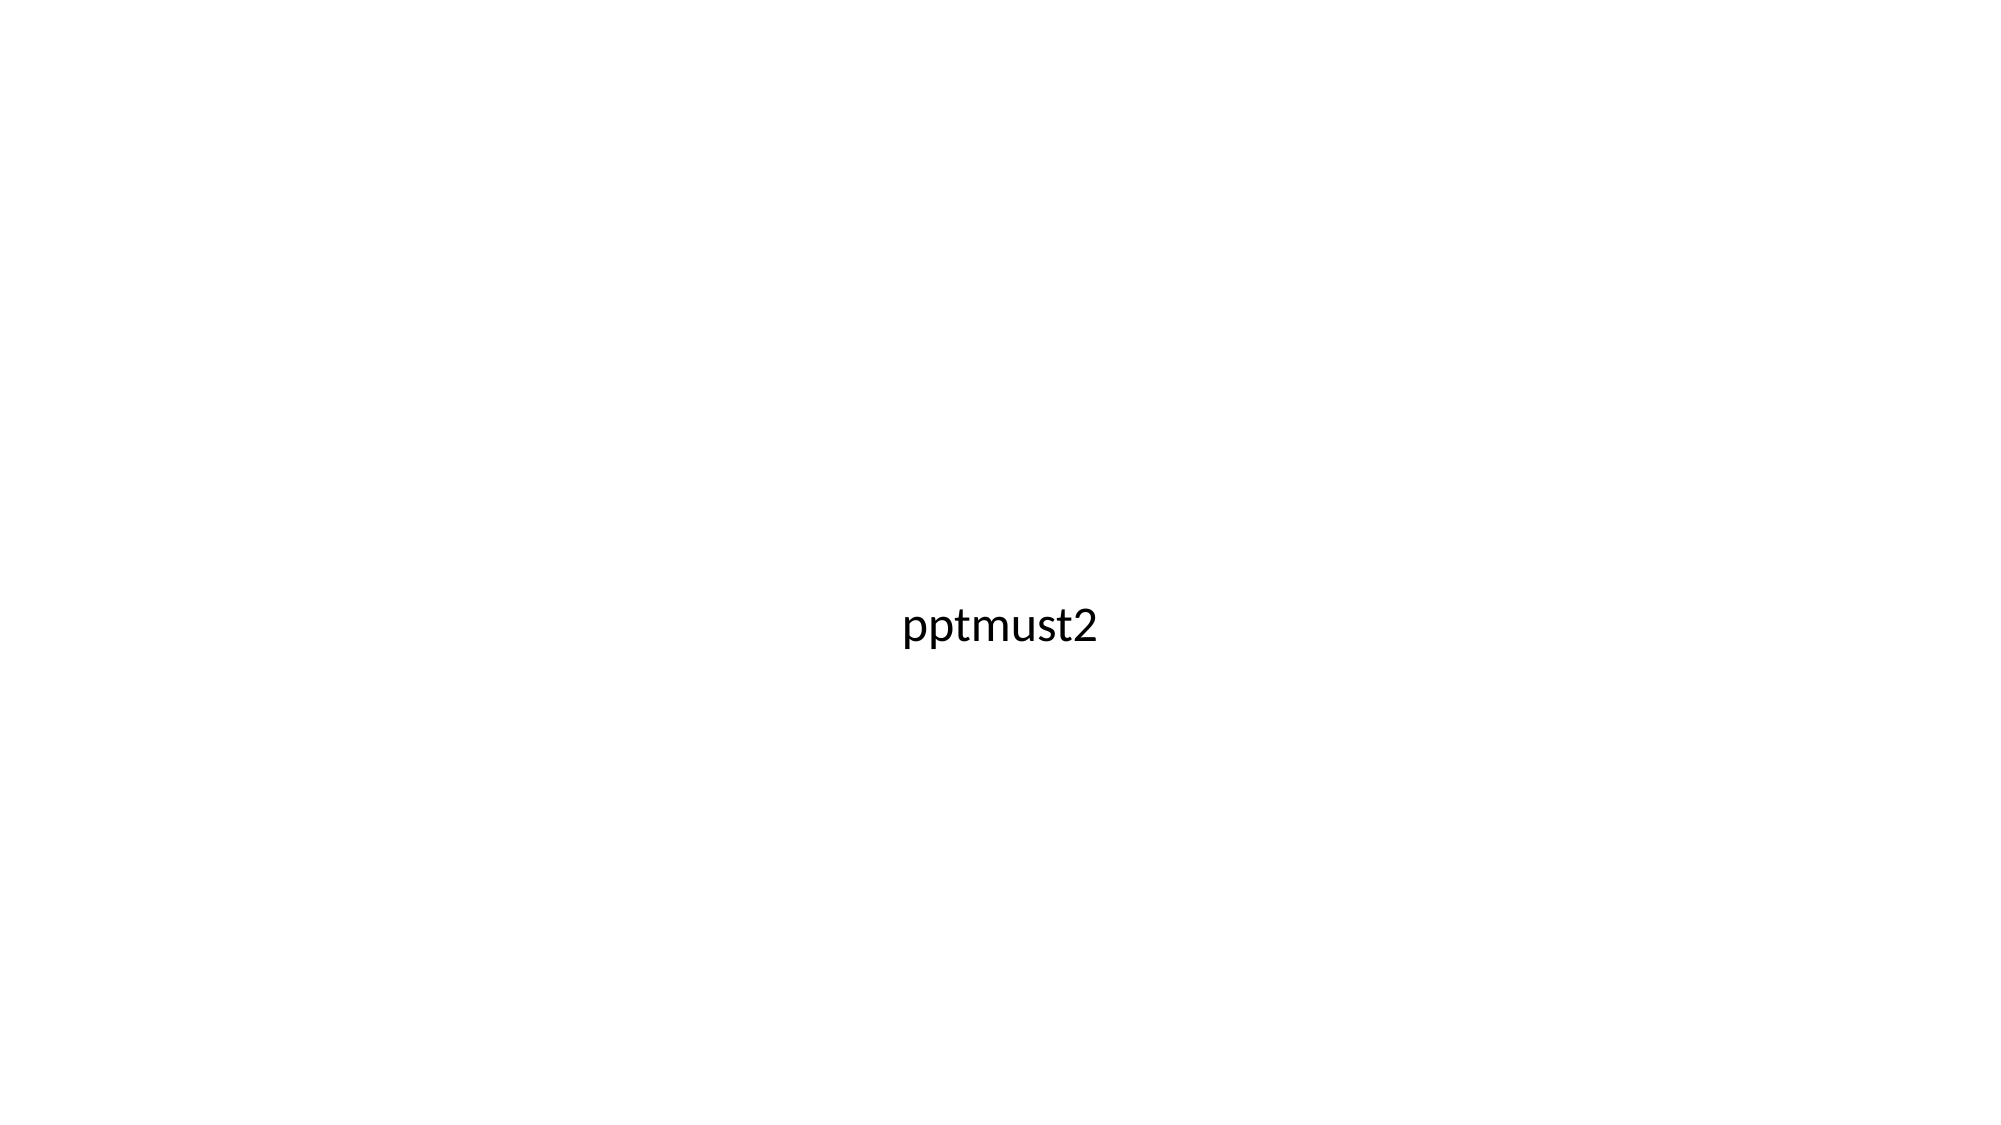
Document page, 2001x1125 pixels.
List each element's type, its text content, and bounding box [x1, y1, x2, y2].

subtitle pptmust2 [249, 590, 1750, 863]
